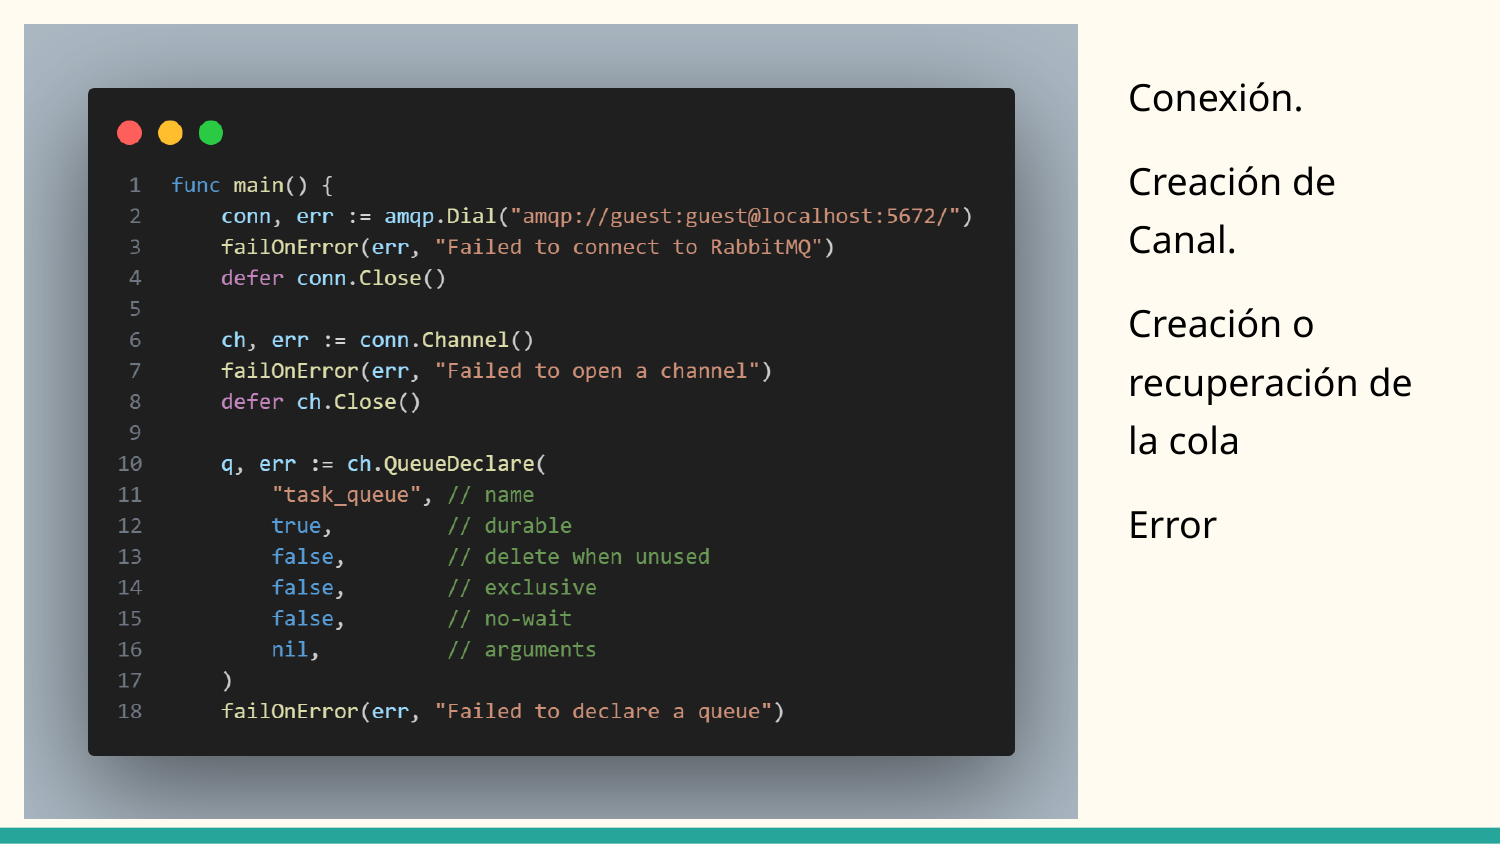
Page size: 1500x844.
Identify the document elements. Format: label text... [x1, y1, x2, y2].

list Conexión. Creación de Canal. Creación o recuperación de la cola Error [1113, 49, 1449, 750]
picture [24, 24, 1078, 819]
